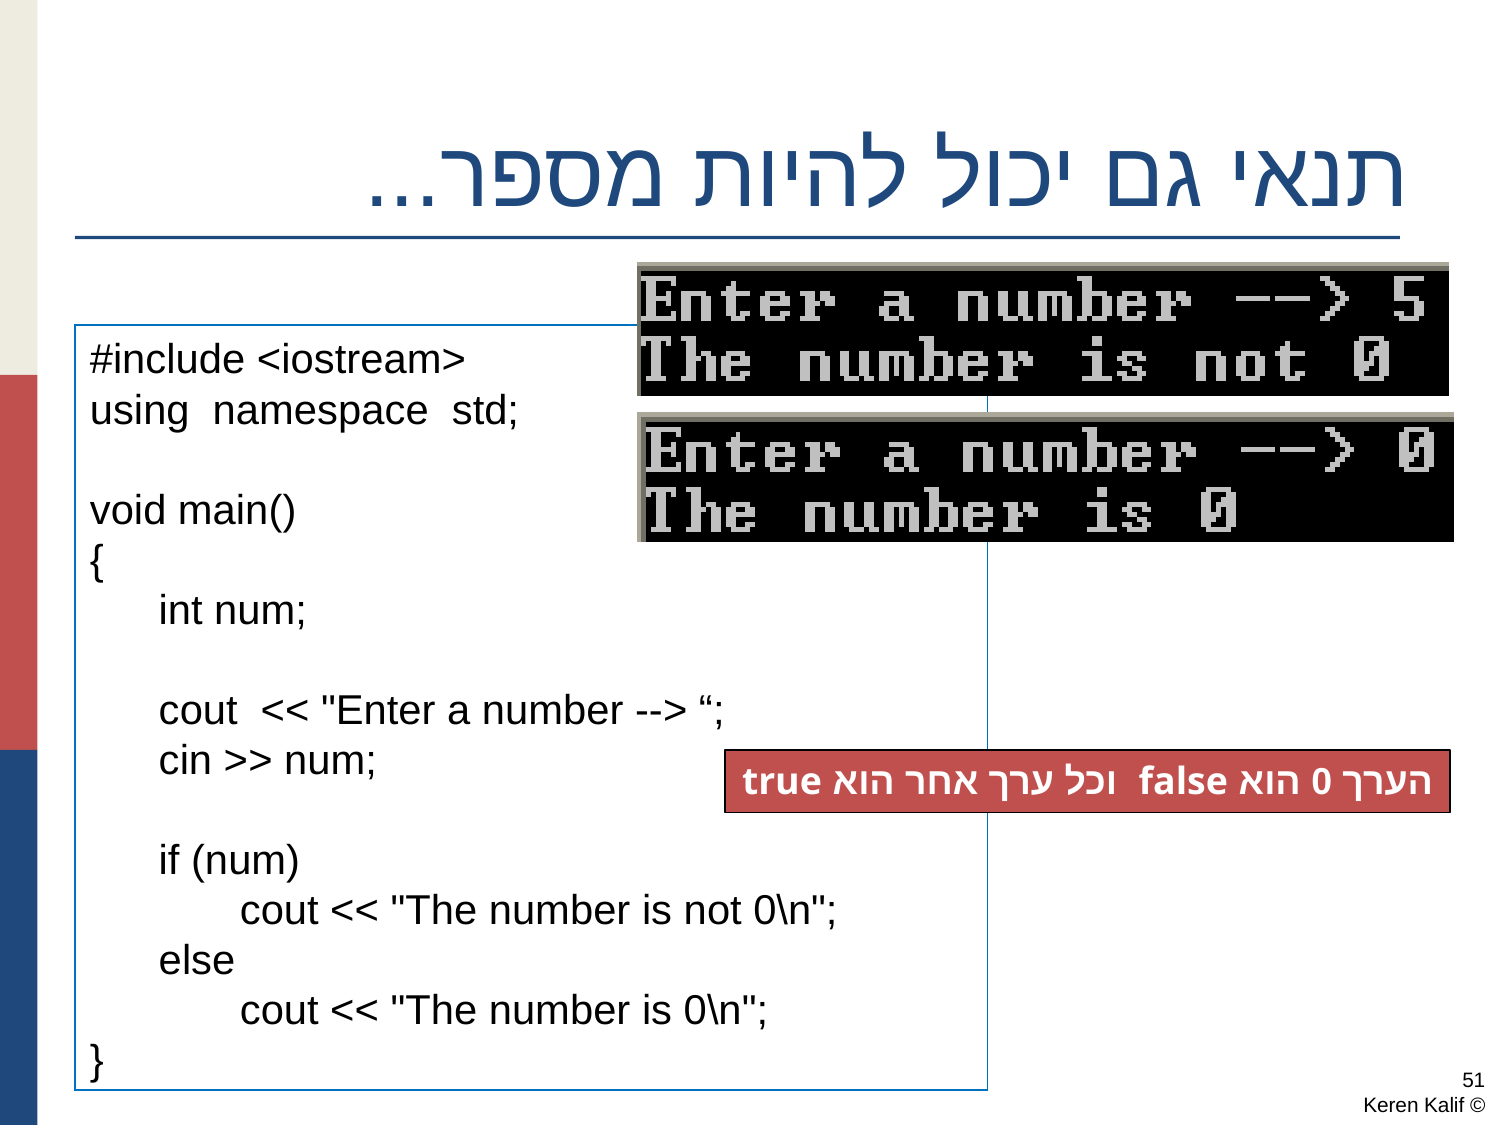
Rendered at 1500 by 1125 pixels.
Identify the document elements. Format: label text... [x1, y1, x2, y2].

picture [637, 262, 1450, 397]
text_box #include <iostream> using namespace std; void main() { int num; cout << "Enter a number --> “; cin >> num; if (num) cout << "The number is not 0\n"; else cout << "The number is 0\n"; } [74, 324, 988, 1090]
title תנאי גם יכול להיות מספר... [74, 45, 1426, 233]
text_box הערך 0 הוא false וכל ערך אחר הוא true [725, 749, 1450, 813]
picture [637, 412, 1455, 542]
